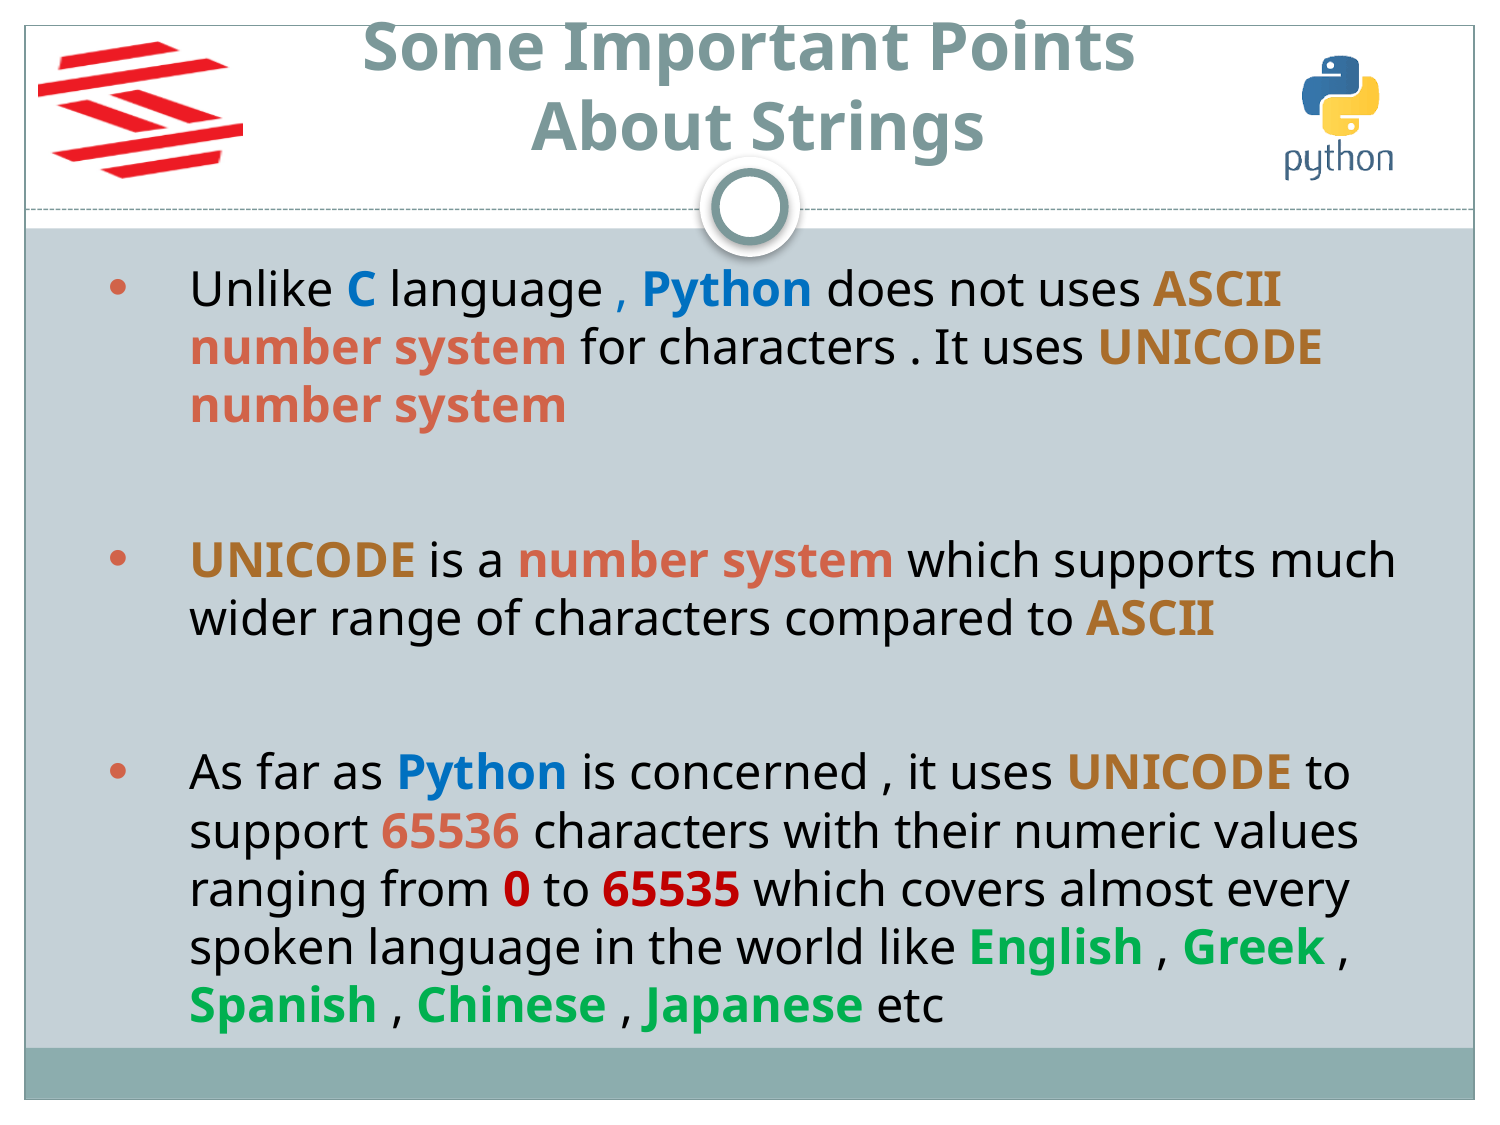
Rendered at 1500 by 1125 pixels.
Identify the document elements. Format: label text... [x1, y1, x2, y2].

picture [1206, 53, 1471, 186]
picture [37, 40, 243, 185]
list Unlike C language , Python does not uses ASCII number system for characters . It uses UNICODE number system UNICODE is a number system which supports much wider range of characters compared to ASCII As far as Python is concerned , it uses UNICODE to support 65536 characters with their numeric values ranging from 0 to 65535 which covers almost every spoken language in the world like English , Greek , Spanish , Chinese , Japanese etc [49, 250, 1445, 1047]
title Some Important Points About Strings [248, 46, 1459, 172]
